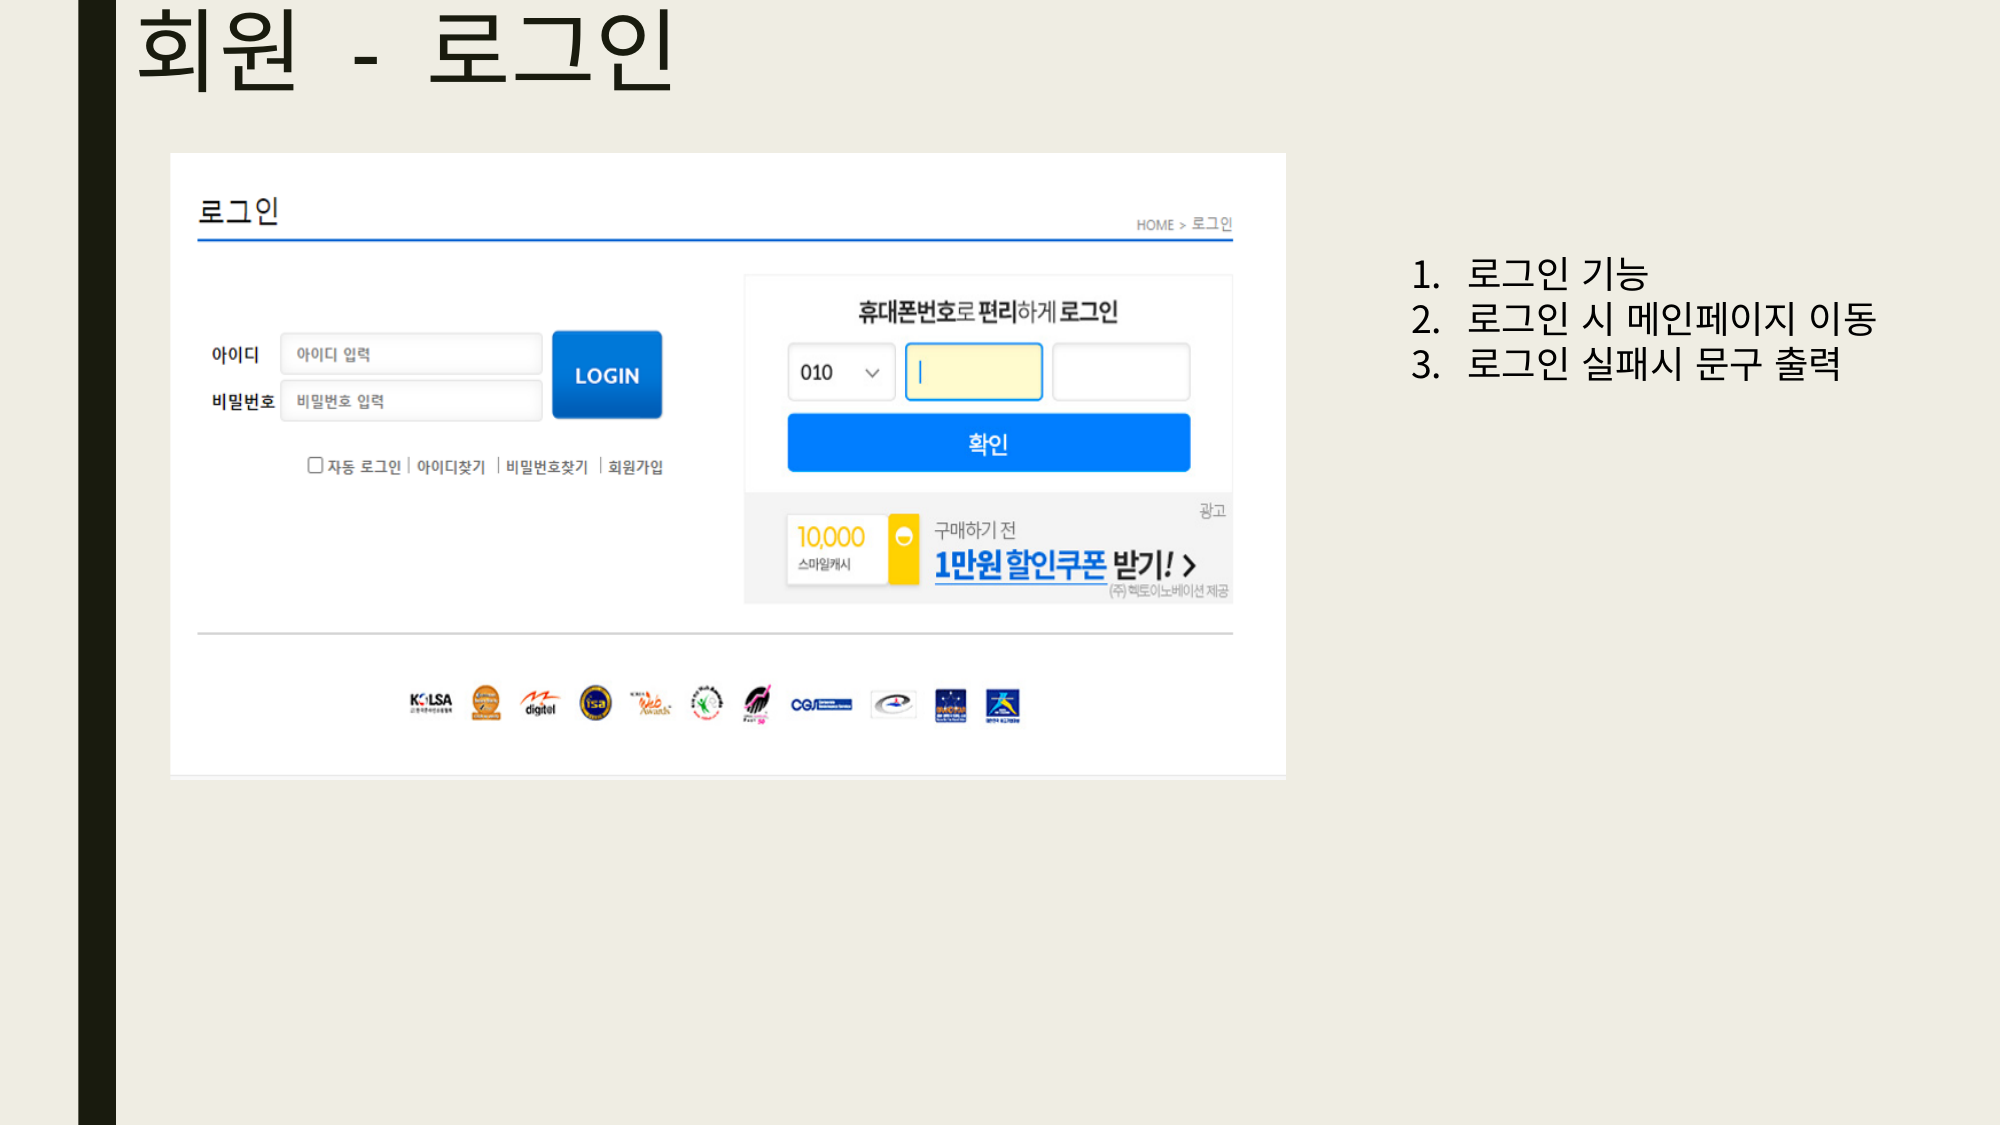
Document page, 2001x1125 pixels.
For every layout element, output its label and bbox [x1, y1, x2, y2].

text_box [168, 151, 1289, 782]
title [119, 0, 1695, 244]
text_box [1396, 243, 1949, 664]
